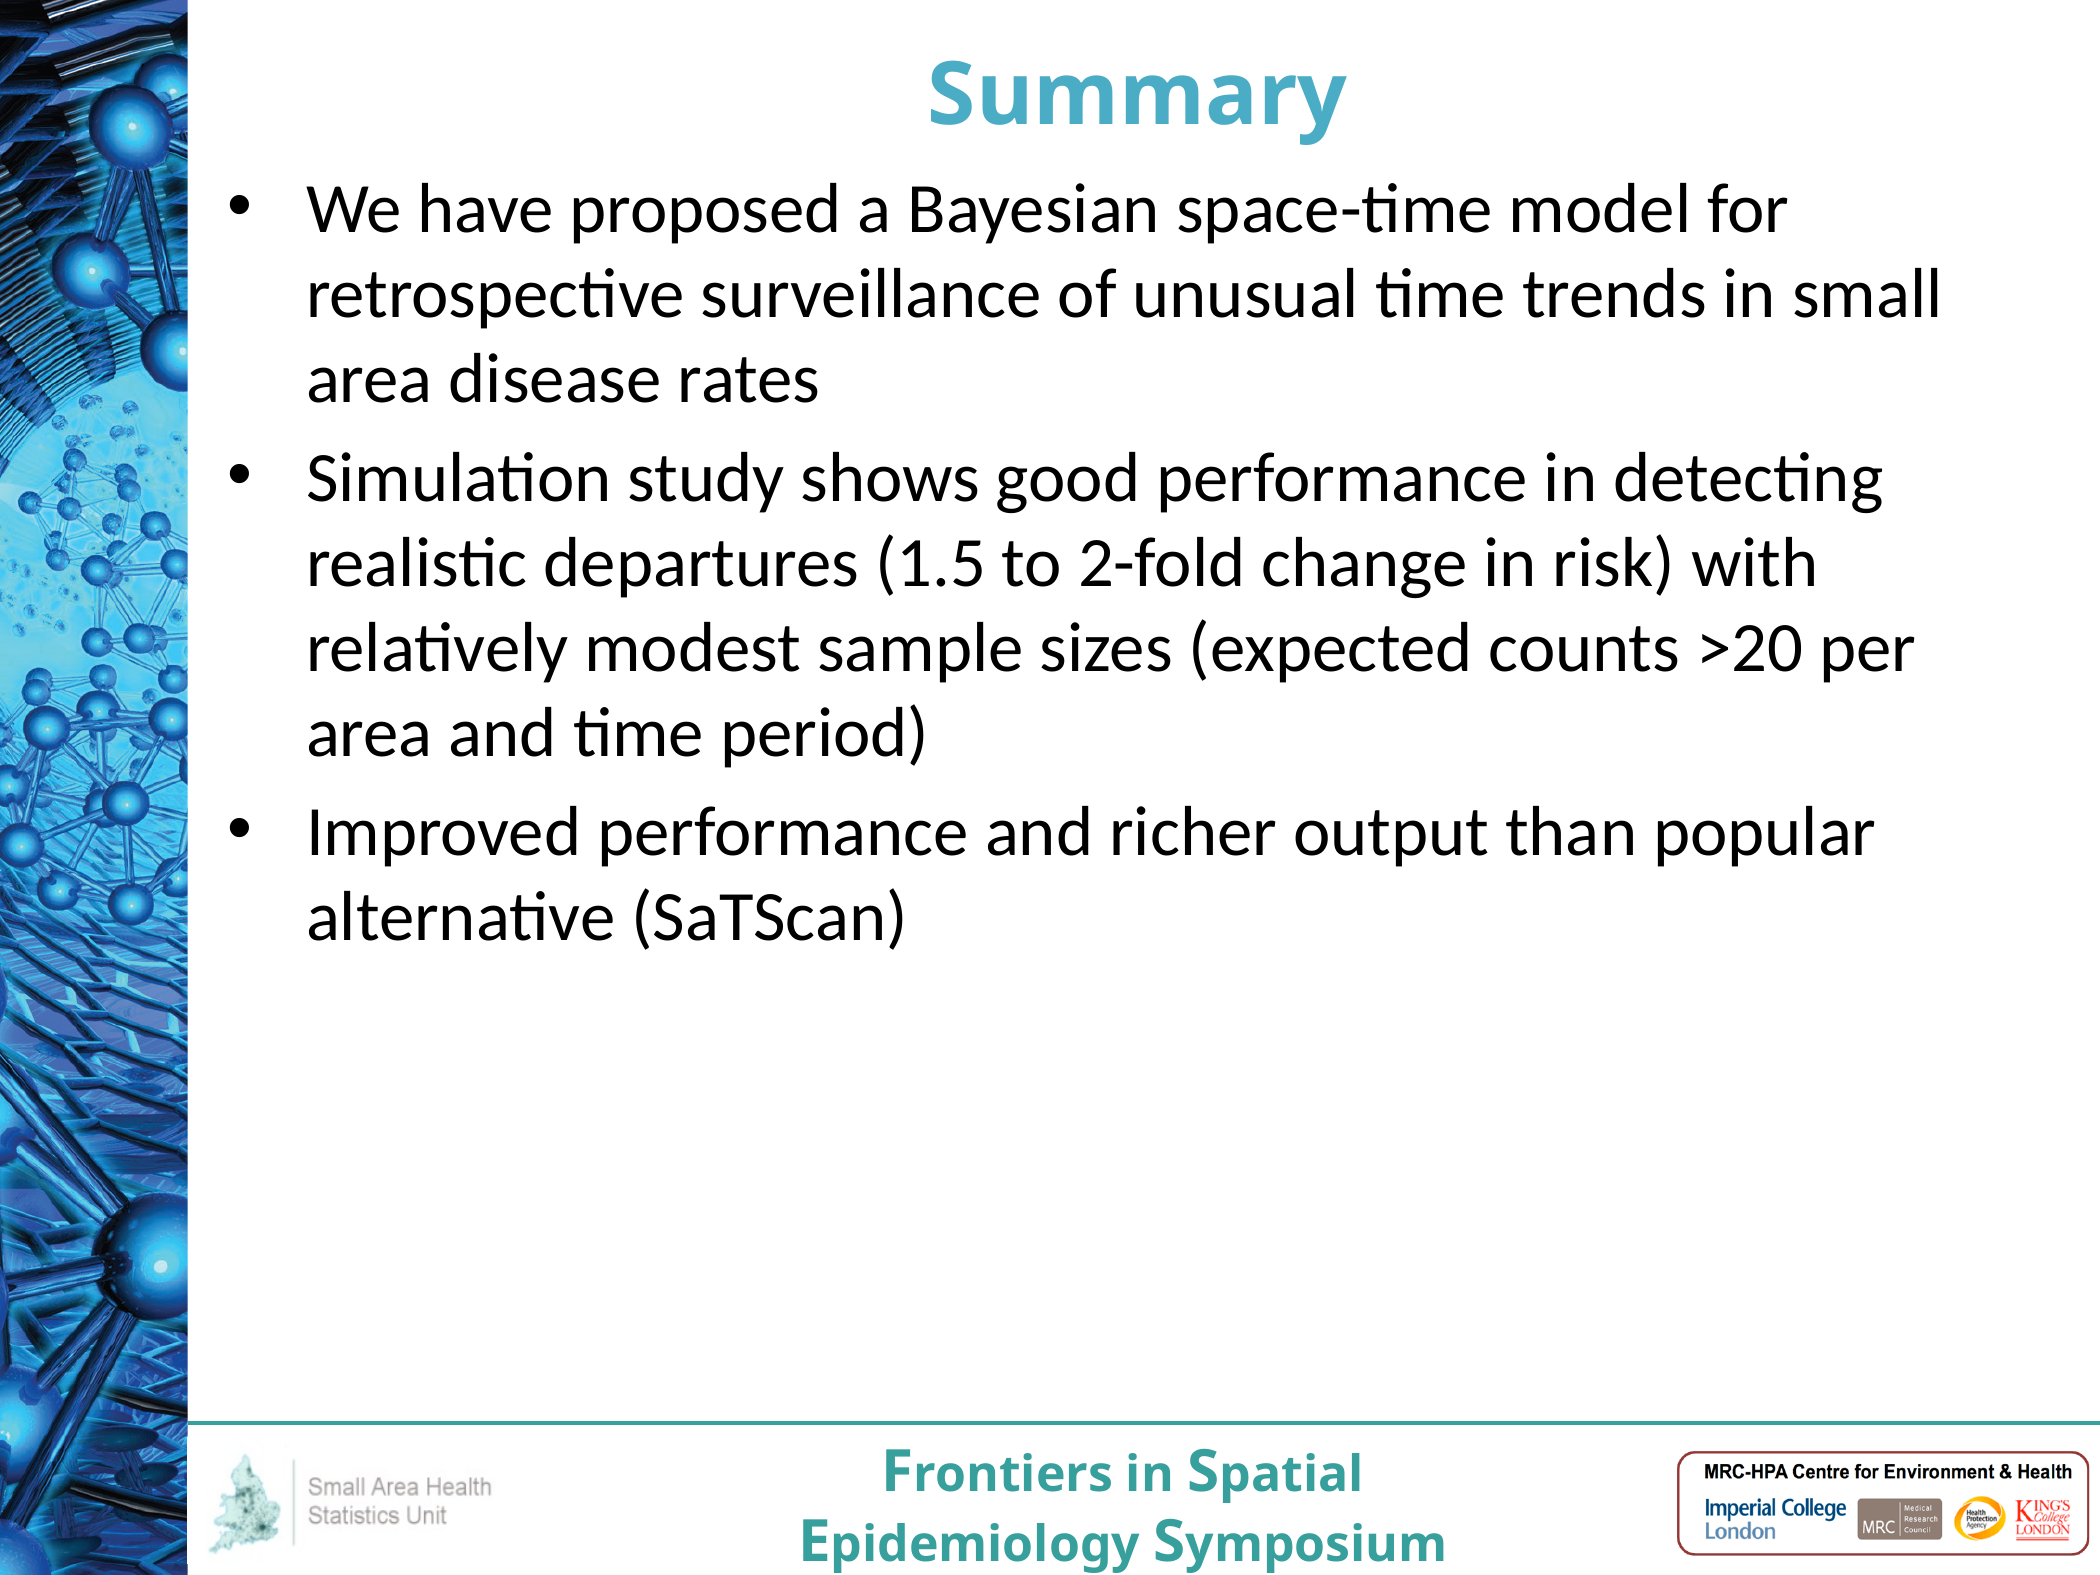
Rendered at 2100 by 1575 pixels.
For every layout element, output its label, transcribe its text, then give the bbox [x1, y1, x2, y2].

list We have proposed a Bayesian space-time model for retrospective surveillance of unusual time trends in small area disease rates Simulation study shows good performance in detecting realistic departures (1.5 to 2-fold change in risk) with relatively modest sample sizes (expected counts >20 per area and time period) Improved performance and richer output than popular alternative (SaTScan) [206, 151, 2035, 1550]
picture [0, 0, 507, 1575]
title Summary [206, 25, 2070, 153]
